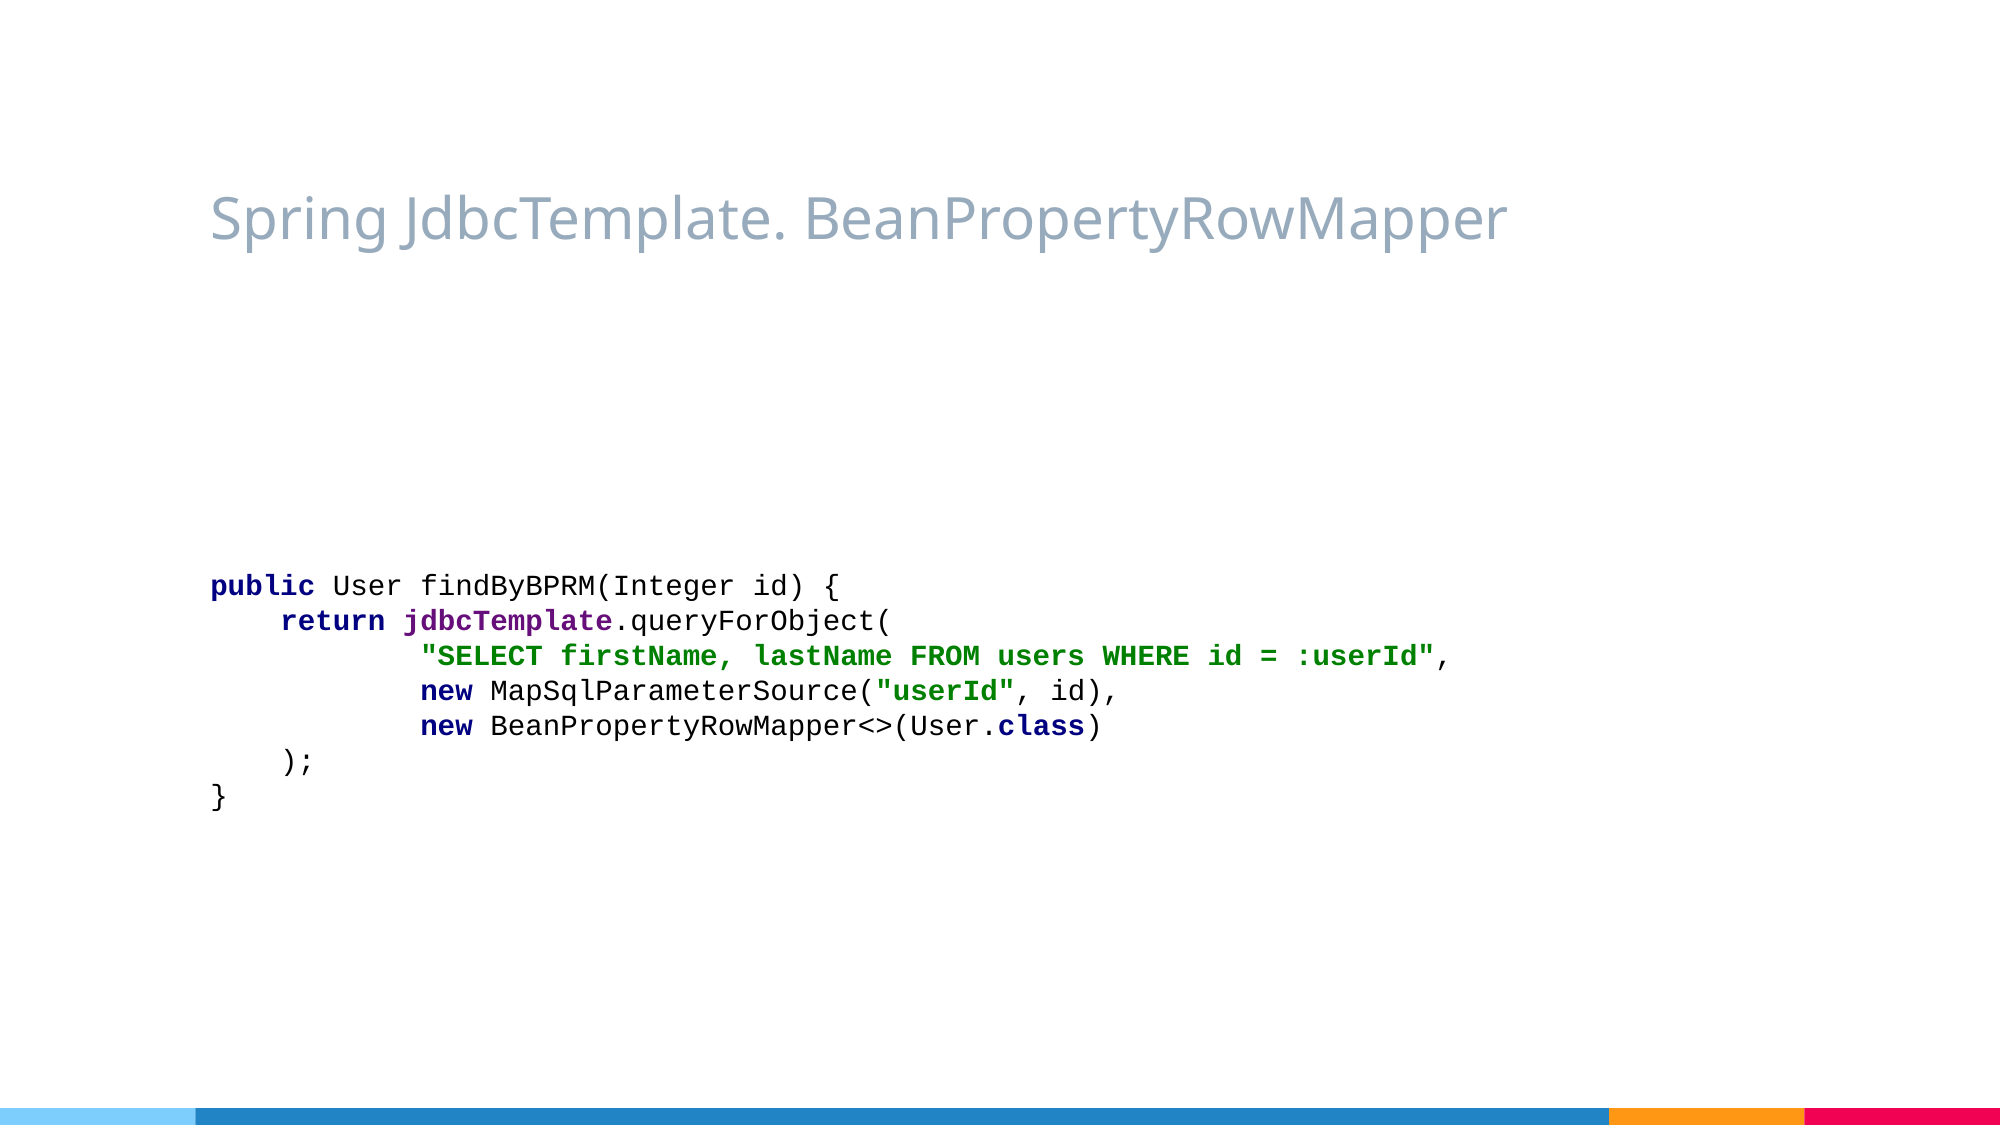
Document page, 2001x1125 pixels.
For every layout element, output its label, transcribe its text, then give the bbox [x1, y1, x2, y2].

list public User findByBPRM(Integer id) { return jdbcTemplate.queryForObject( "SELECT firstName, lastName FROM users WHERE id = :userId", new MapSqlParameterSource("userId", id), new BeanPropertyRowMapper<>(User.class) ); } [195, 362, 1477, 1016]
title Spring JdbcTemplate. BeanPropertyRowMapper [195, 78, 1609, 266]
